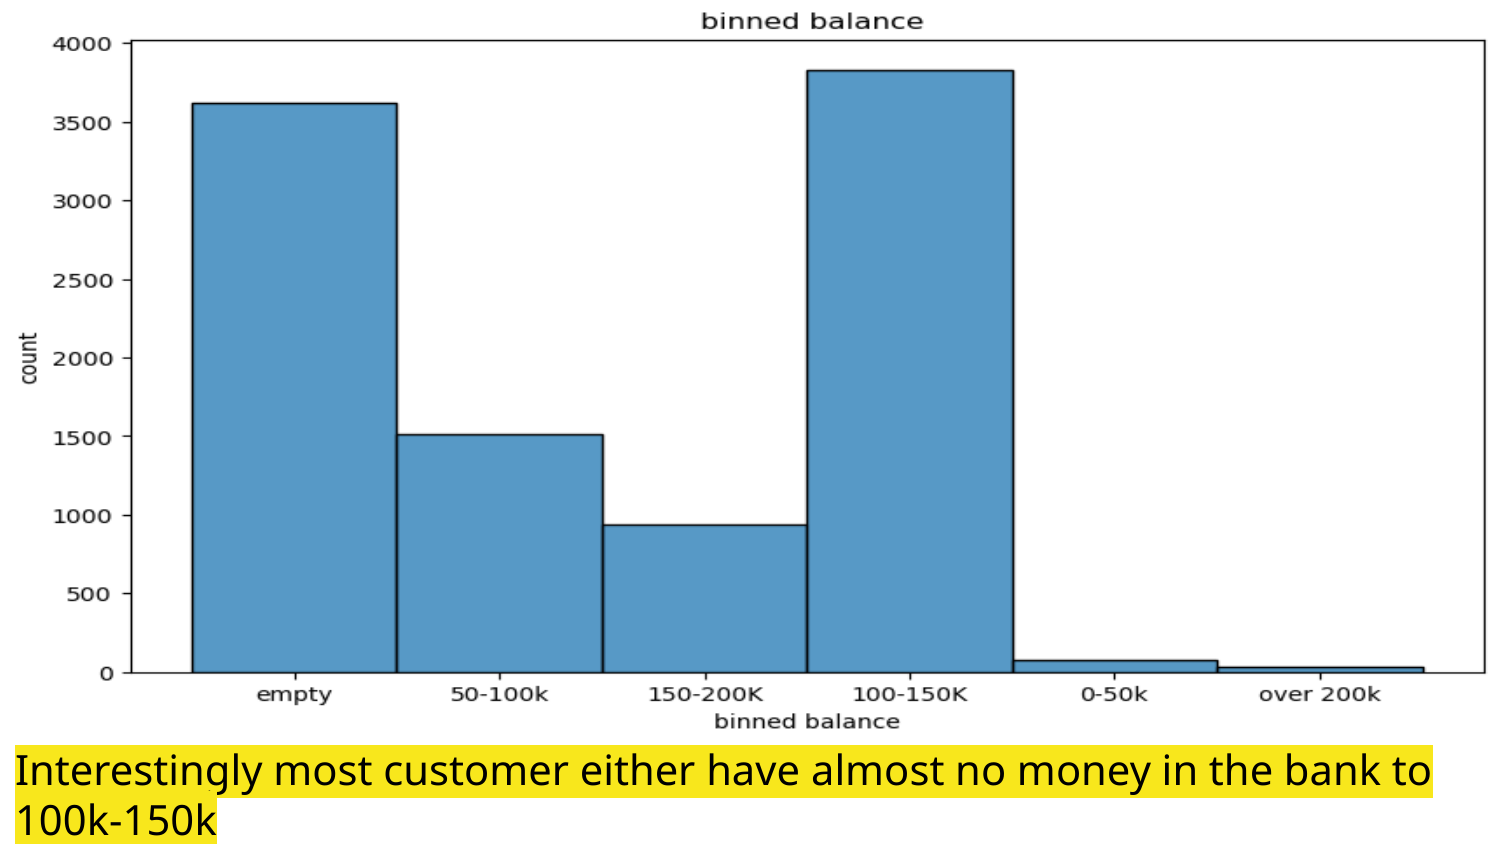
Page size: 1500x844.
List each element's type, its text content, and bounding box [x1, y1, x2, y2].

list Interestingly most customer either have almost no money in the bank to 100k-150k [0, 751, 1500, 844]
picture [0, 0, 1500, 745]
